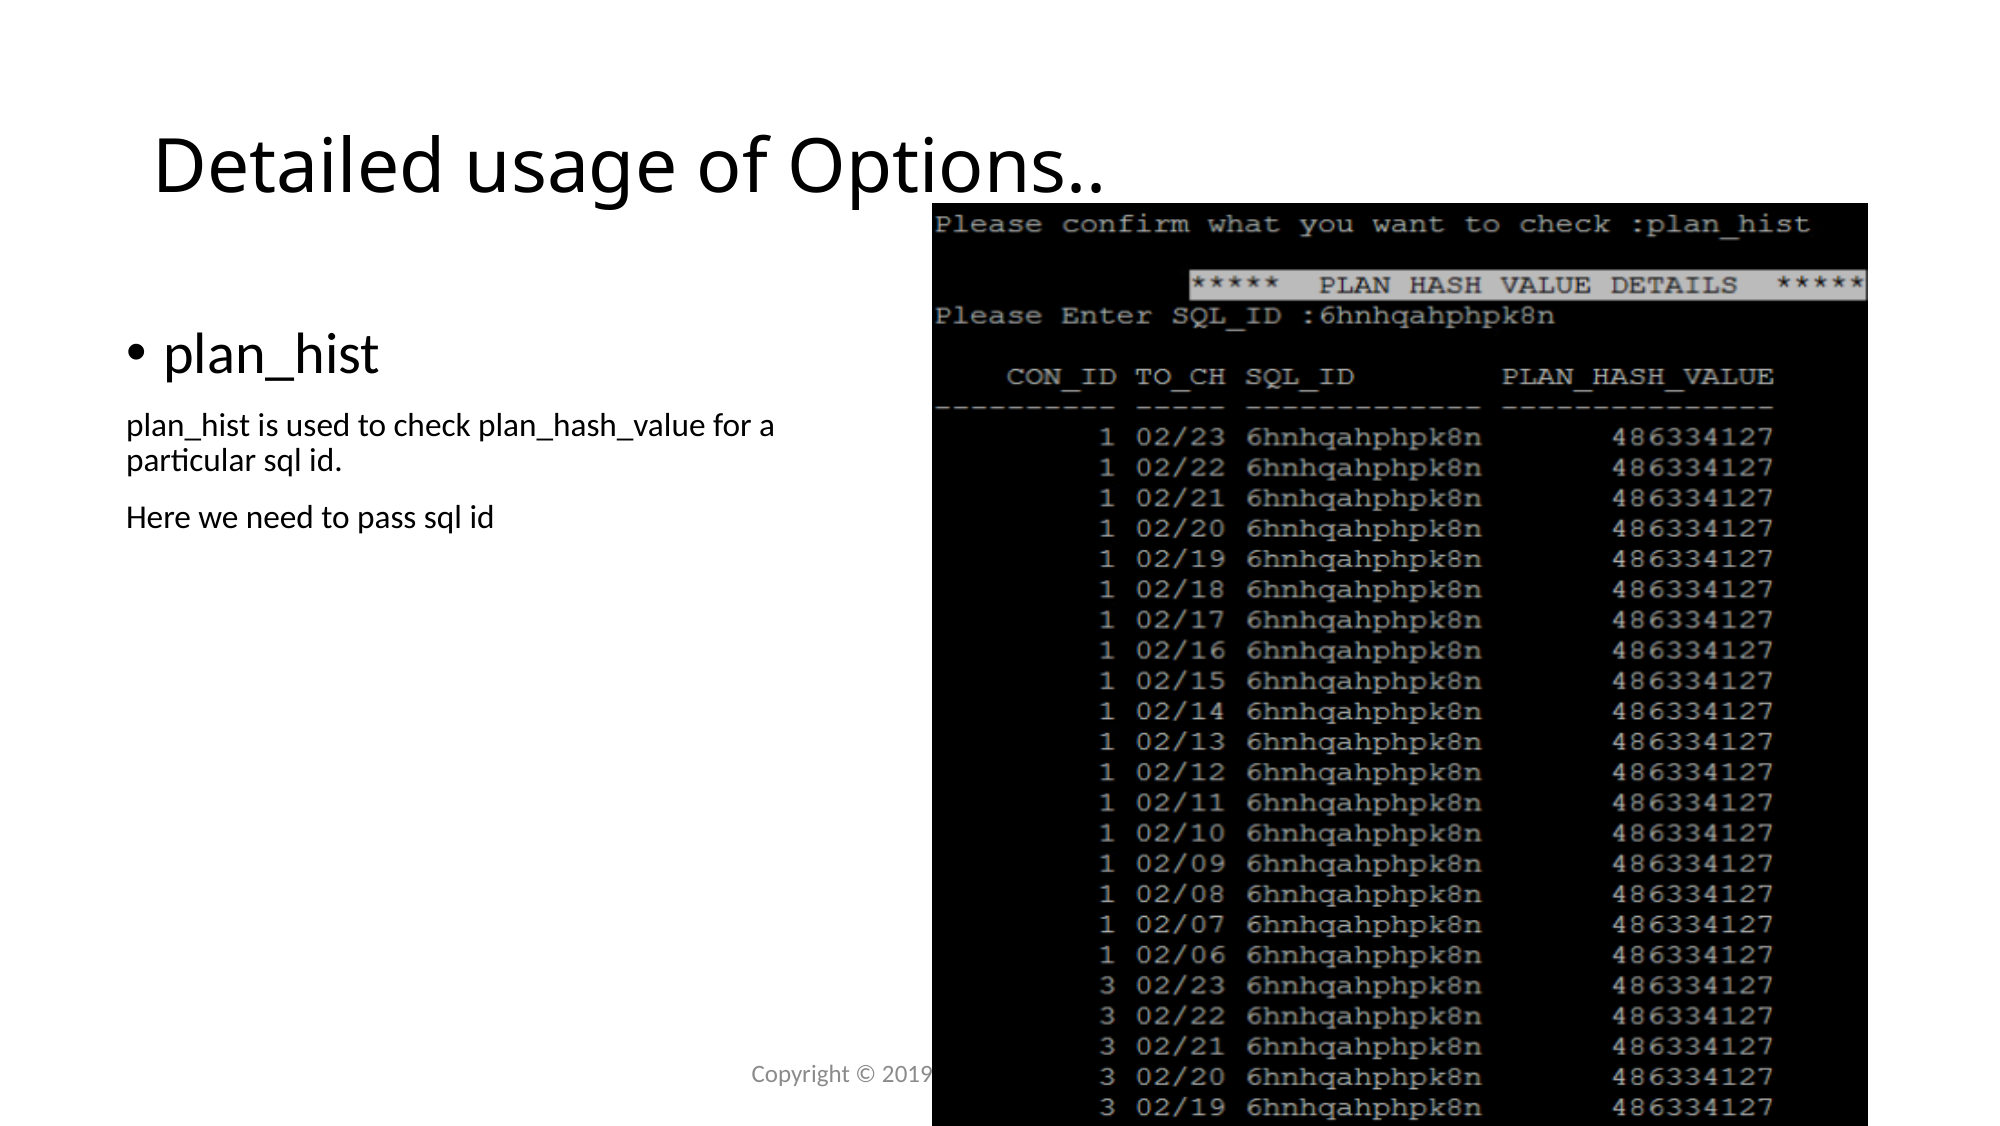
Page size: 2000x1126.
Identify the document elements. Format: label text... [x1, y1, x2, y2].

list plan_hist plan_hist is used to check plan_hash_value for a particular sql id. Here we need to pass sql id [111, 225, 827, 991]
title Detailed usage of Options.. [137, 59, 1862, 278]
footer Copyright © 2019 Accenture All Rights Reserved. [662, 1042, 932, 1103]
picture [932, 203, 1868, 1126]
